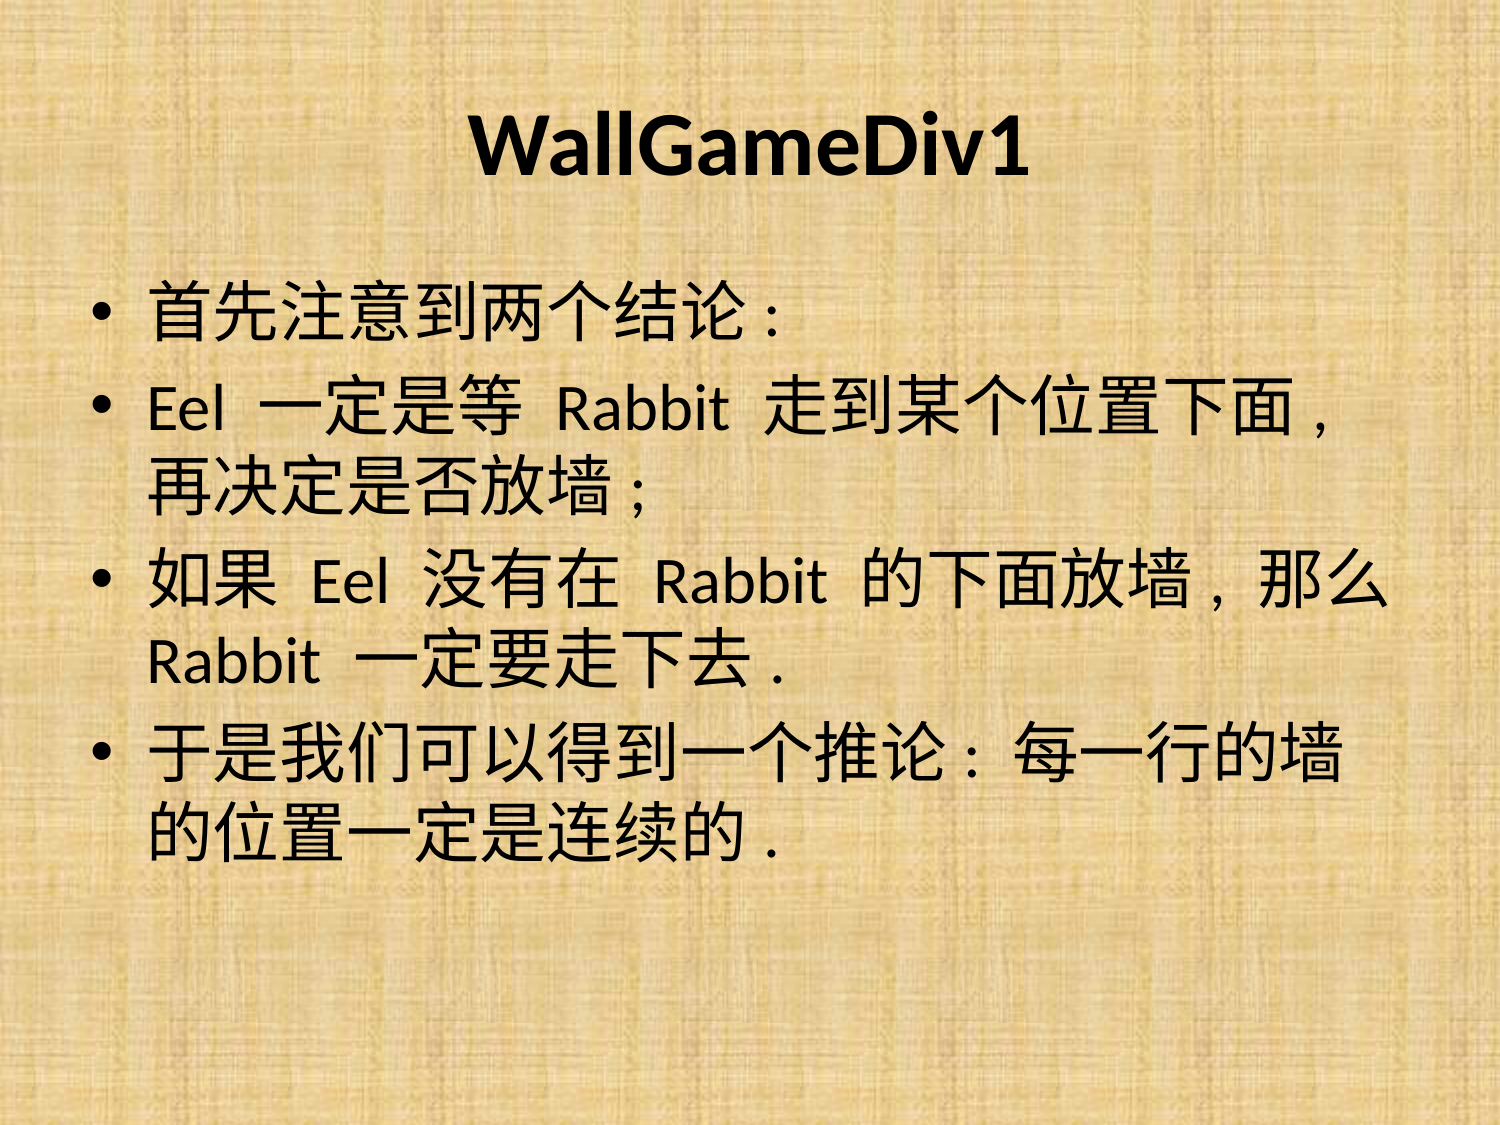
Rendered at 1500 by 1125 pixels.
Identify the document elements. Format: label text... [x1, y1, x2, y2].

title WallGameDiv1 [75, 45, 1425, 233]
list 首先注意到两个结论: Eel 一定是等 Rabbit 走到某个位置下面, 再决定是否放墙; 如果 Eel 没有在 Rabbit 的下面放墙, 那么 Rabbit 一定要走下去. 于是我们可以得到一个推论: 每一行的墙的位置一定是连续的. [75, 262, 1425, 1005]
picture [0, 0, 1500, 1125]
